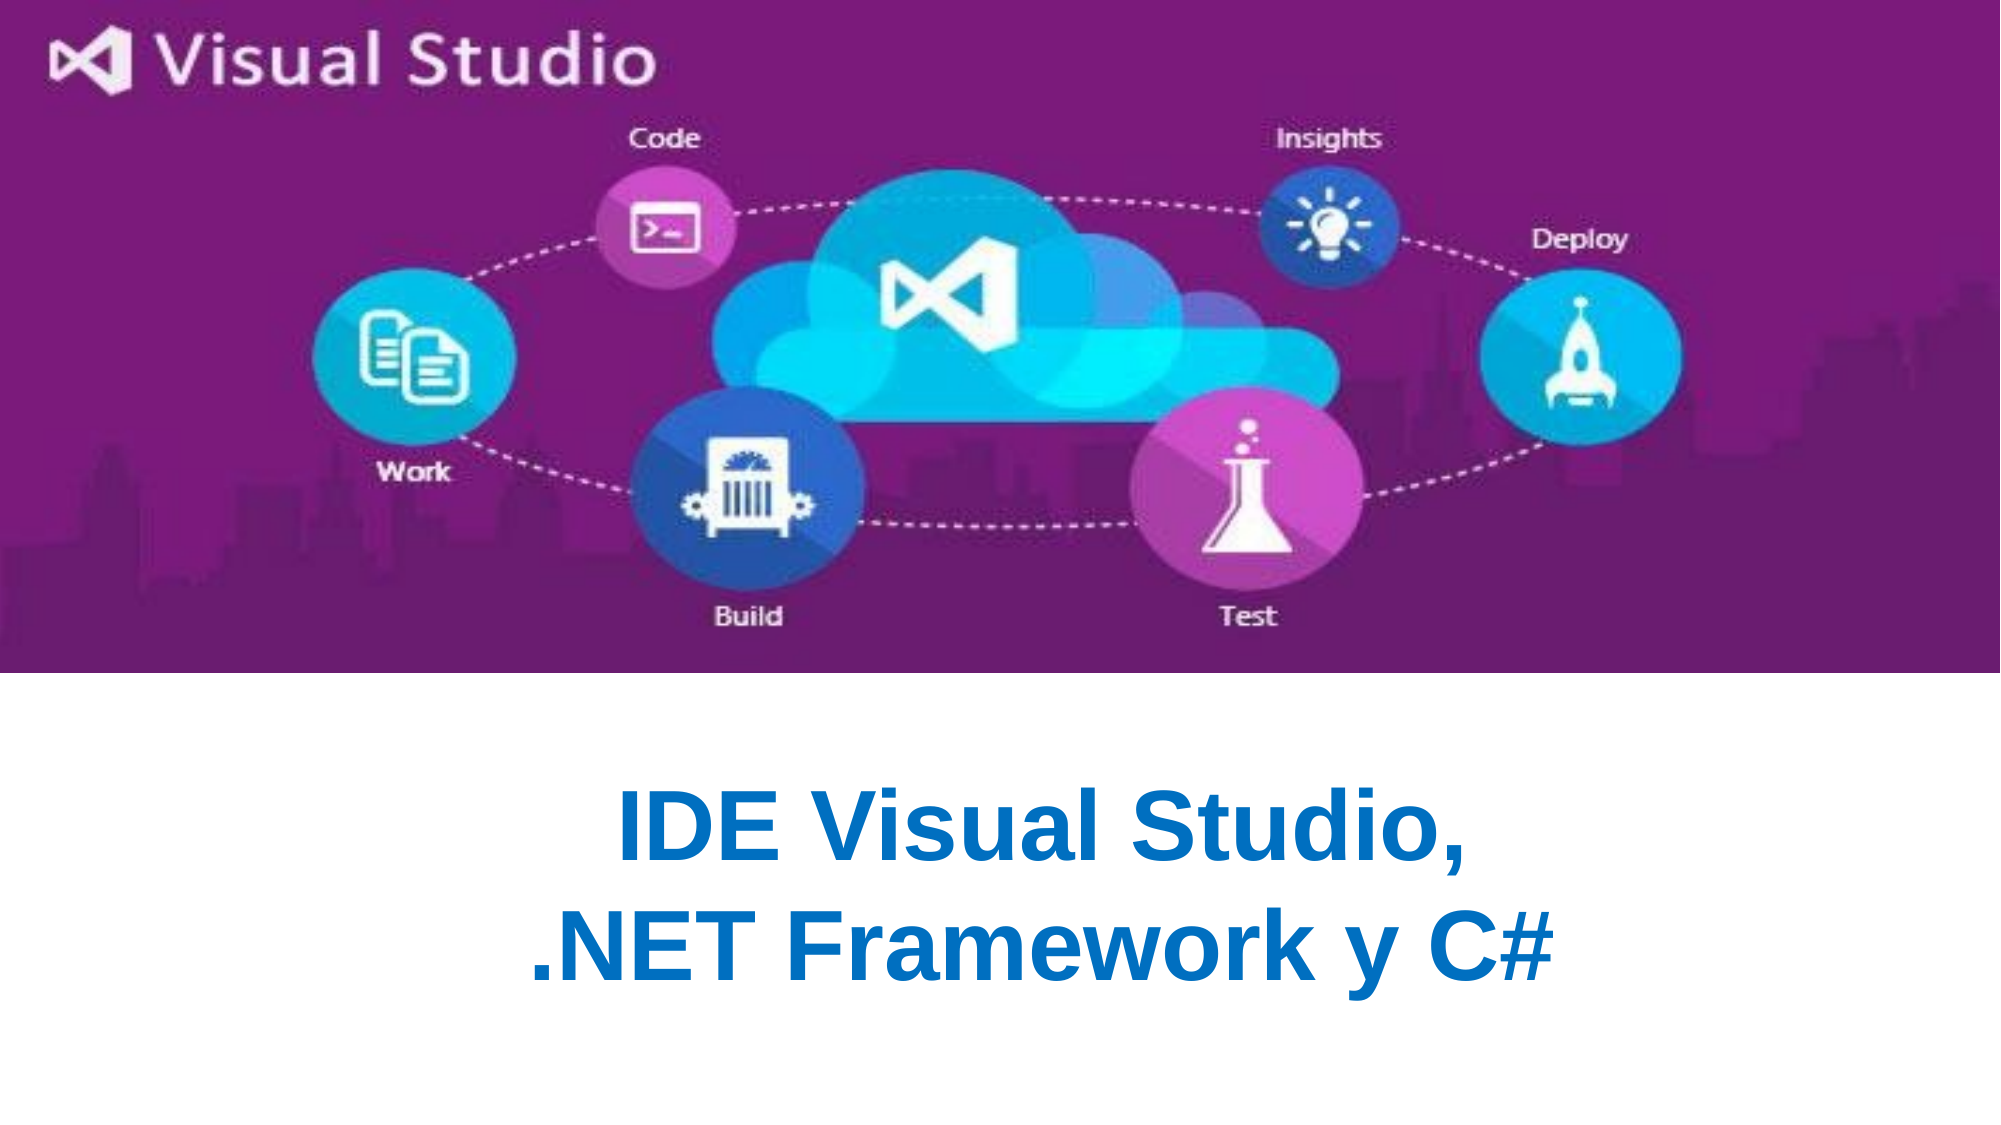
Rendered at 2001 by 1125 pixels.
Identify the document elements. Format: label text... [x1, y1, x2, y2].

picture [0, 0, 2000, 673]
text_box IDE Visual Studio, .NET Framework y C# [525, 758, 1559, 1001]
